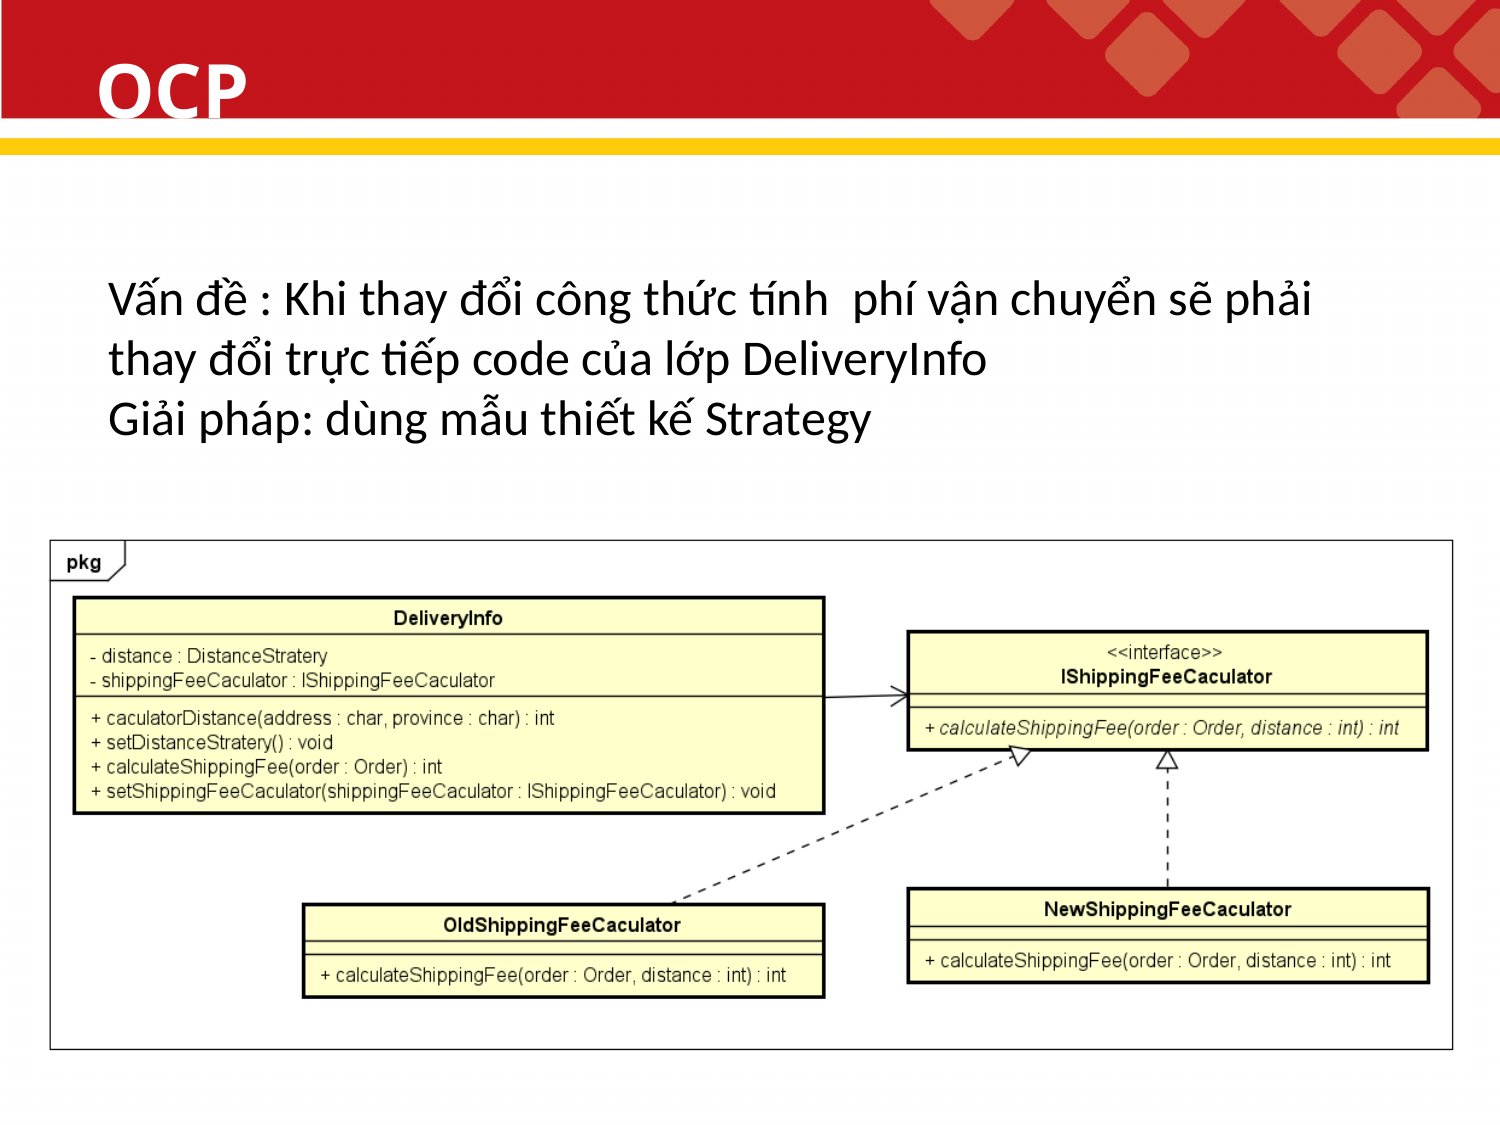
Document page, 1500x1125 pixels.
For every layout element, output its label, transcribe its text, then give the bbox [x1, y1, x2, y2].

title OCP [80, 0, 1397, 204]
text_box Vấn đề : Khi thay đổi công thức tính phí vận chuyển sẽ phải thay đổi trực tiếp code của lớp DeliveryInfo Giải pháp: dùng mẫu thiết kế Strategy [93, 257, 1411, 453]
list [80, 220, 1397, 524]
picture [0, 0, 1500, 1125]
